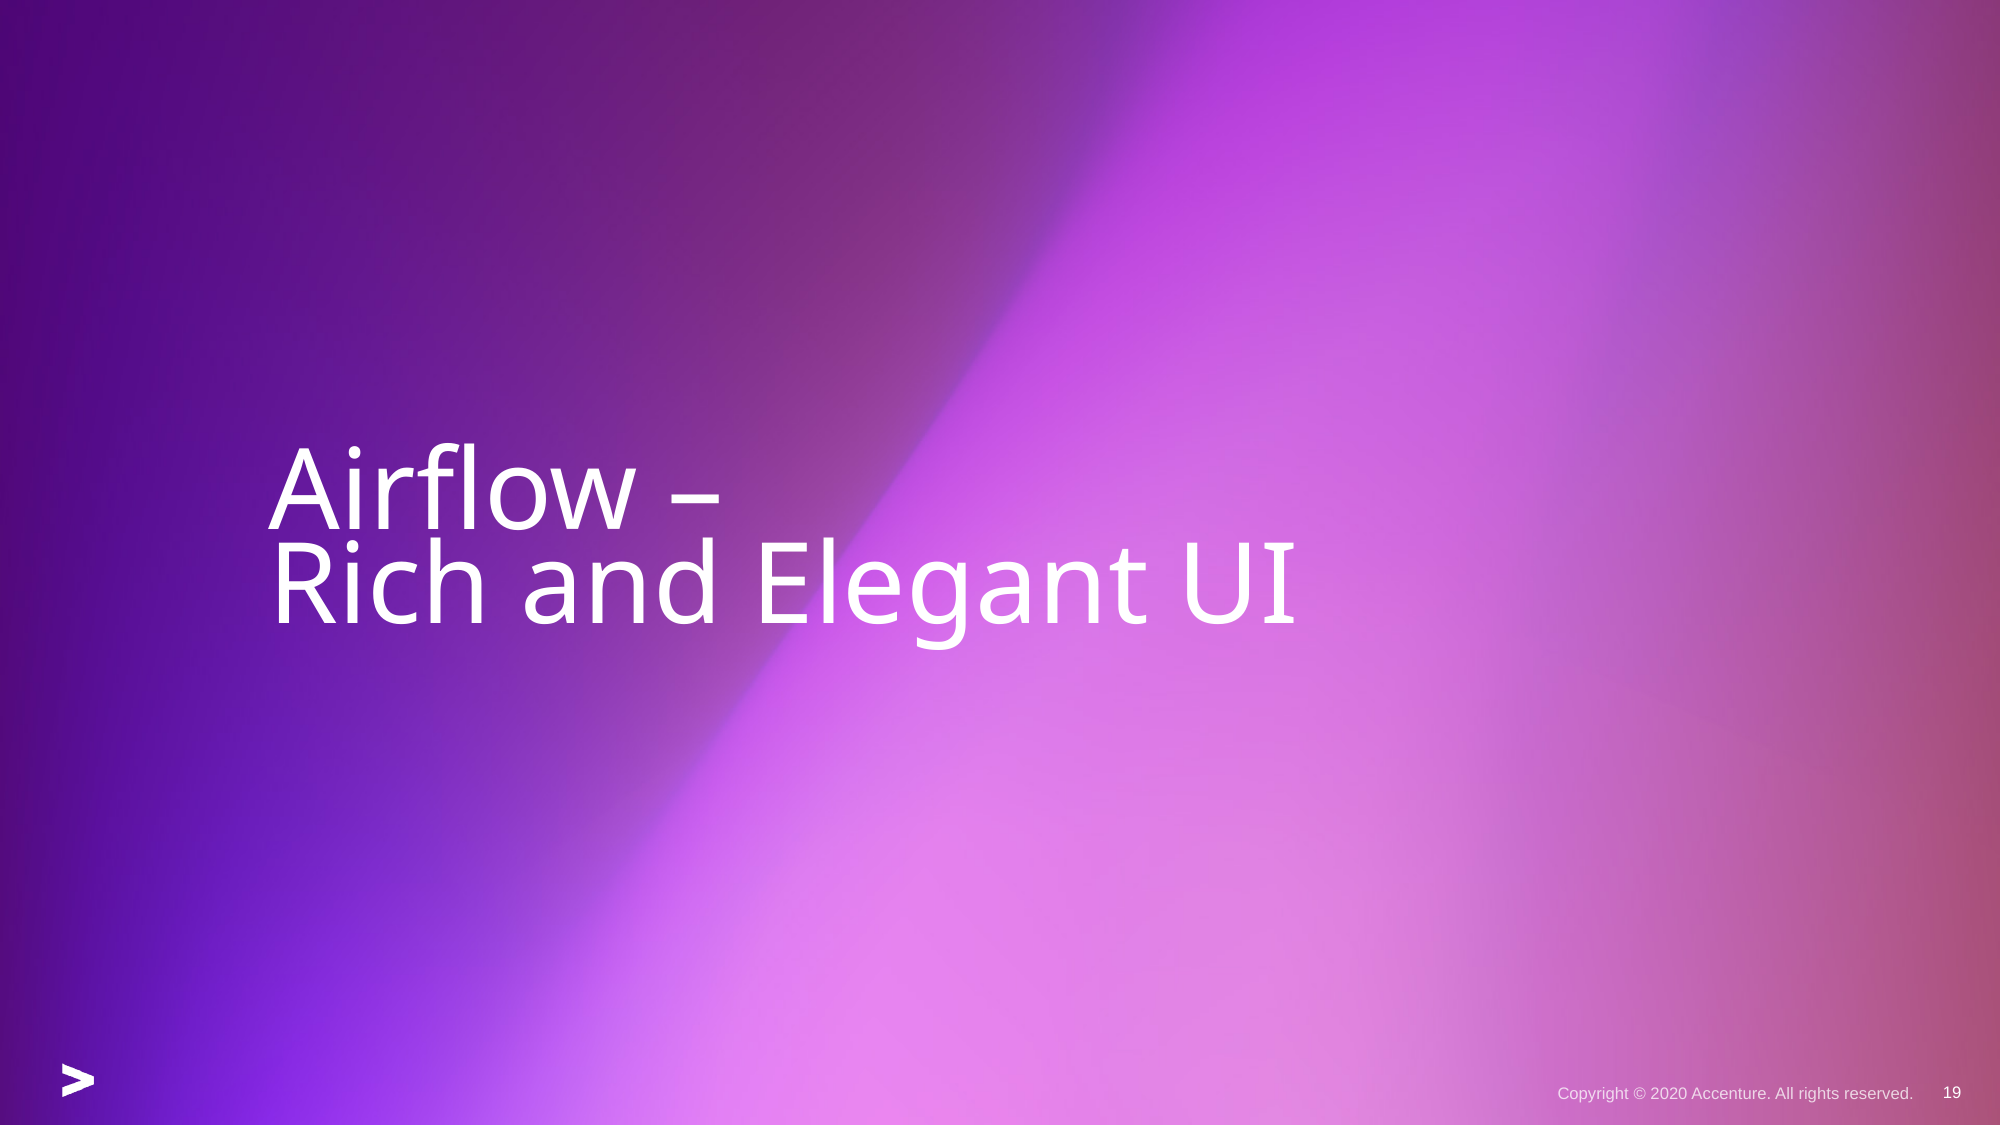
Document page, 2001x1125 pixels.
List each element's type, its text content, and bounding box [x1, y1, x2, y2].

slide_number 19 [1921, 1075, 1984, 1110]
title Airflow – Rich and Elegant UI [254, 0, 2000, 650]
picture [0, 0, 2000, 1125]
